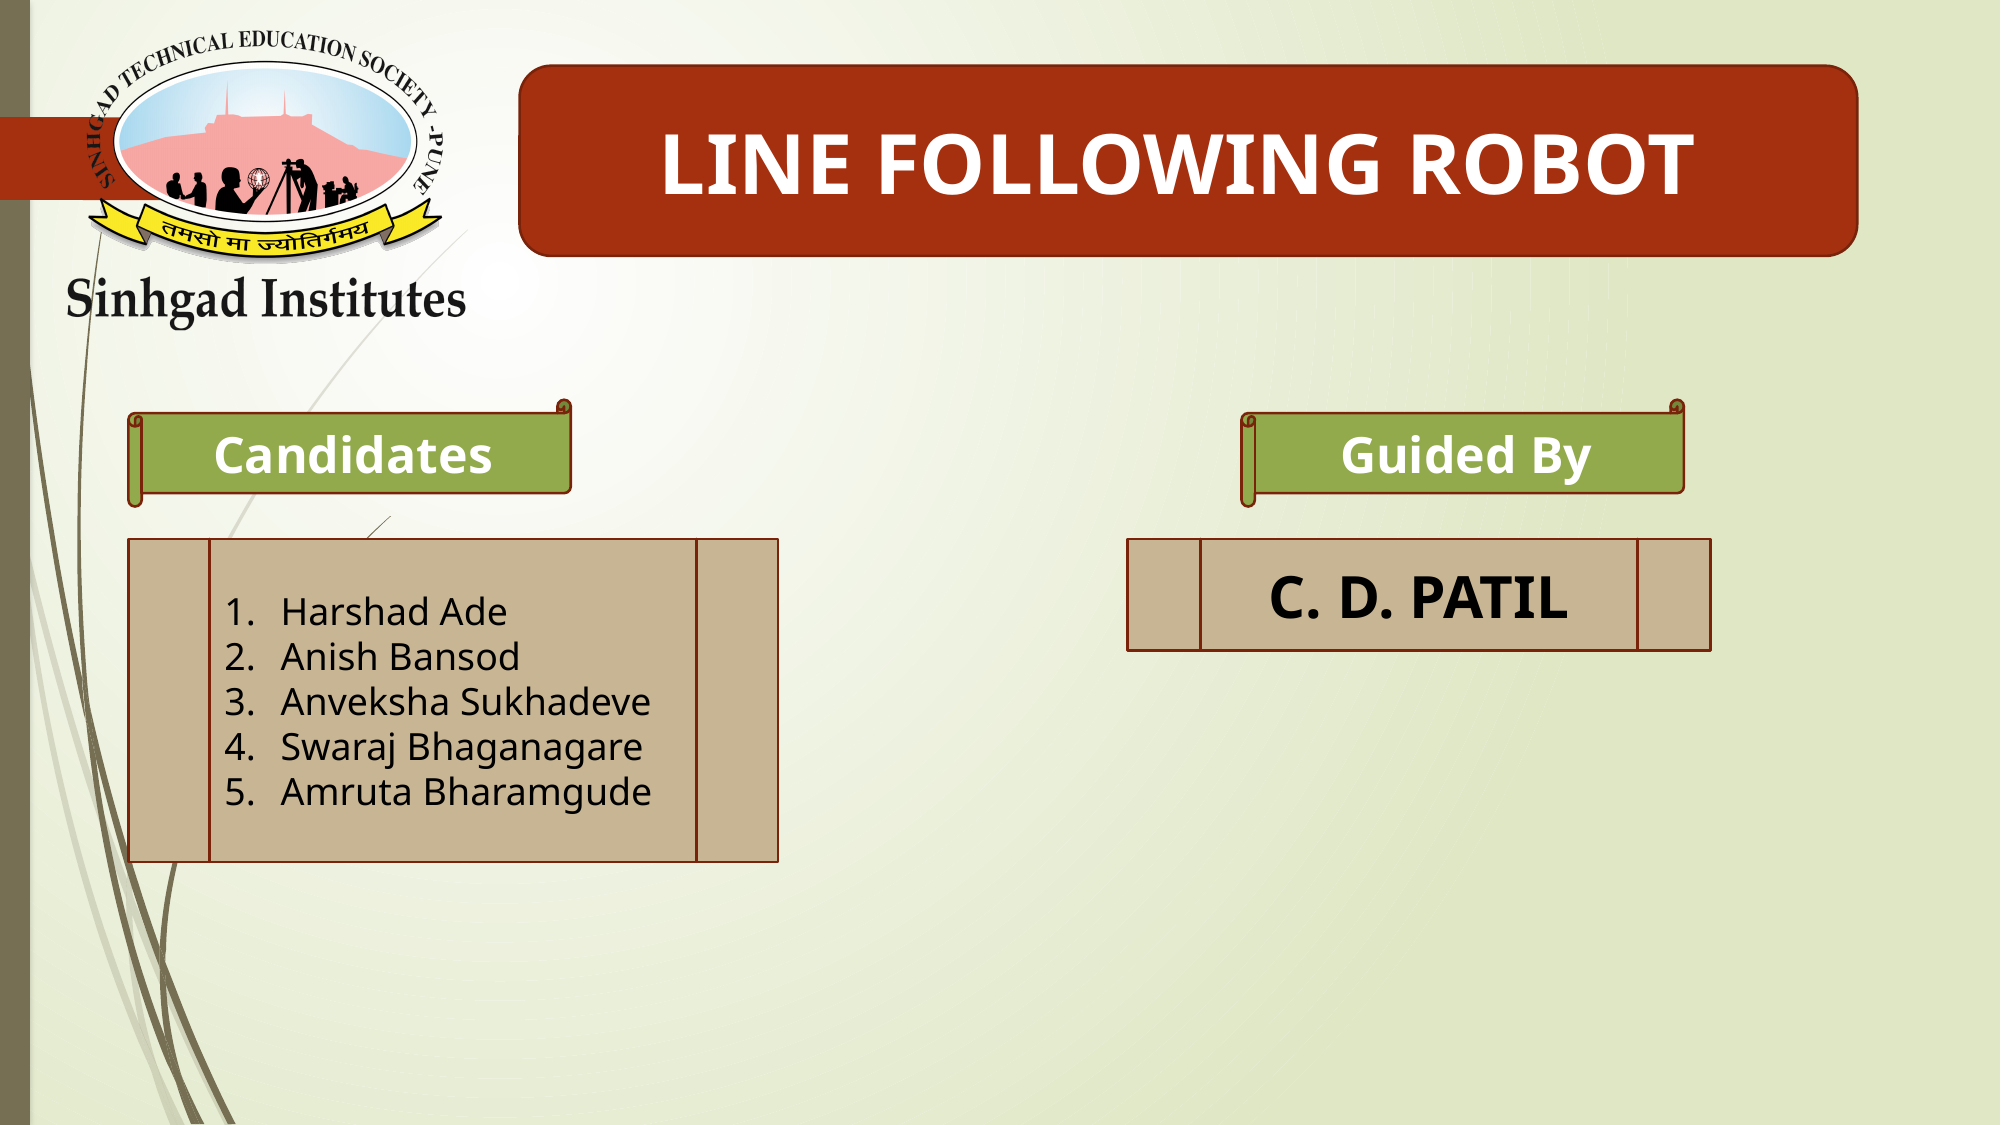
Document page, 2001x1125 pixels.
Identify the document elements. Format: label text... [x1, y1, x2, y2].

picture [39, 20, 479, 343]
text_box Candidates [127, 398, 573, 508]
text_box LINE FOLLOWING ROBOT [518, 64, 1859, 258]
text_box Guided By [1240, 398, 1686, 508]
text_box Harshad Ade Anish Bansod Anveksha Sukhadeve Swaraj Bhaganagare Amruta Bharamgude [127, 537, 779, 864]
text_box C. D. PATIL [1126, 537, 1712, 652]
